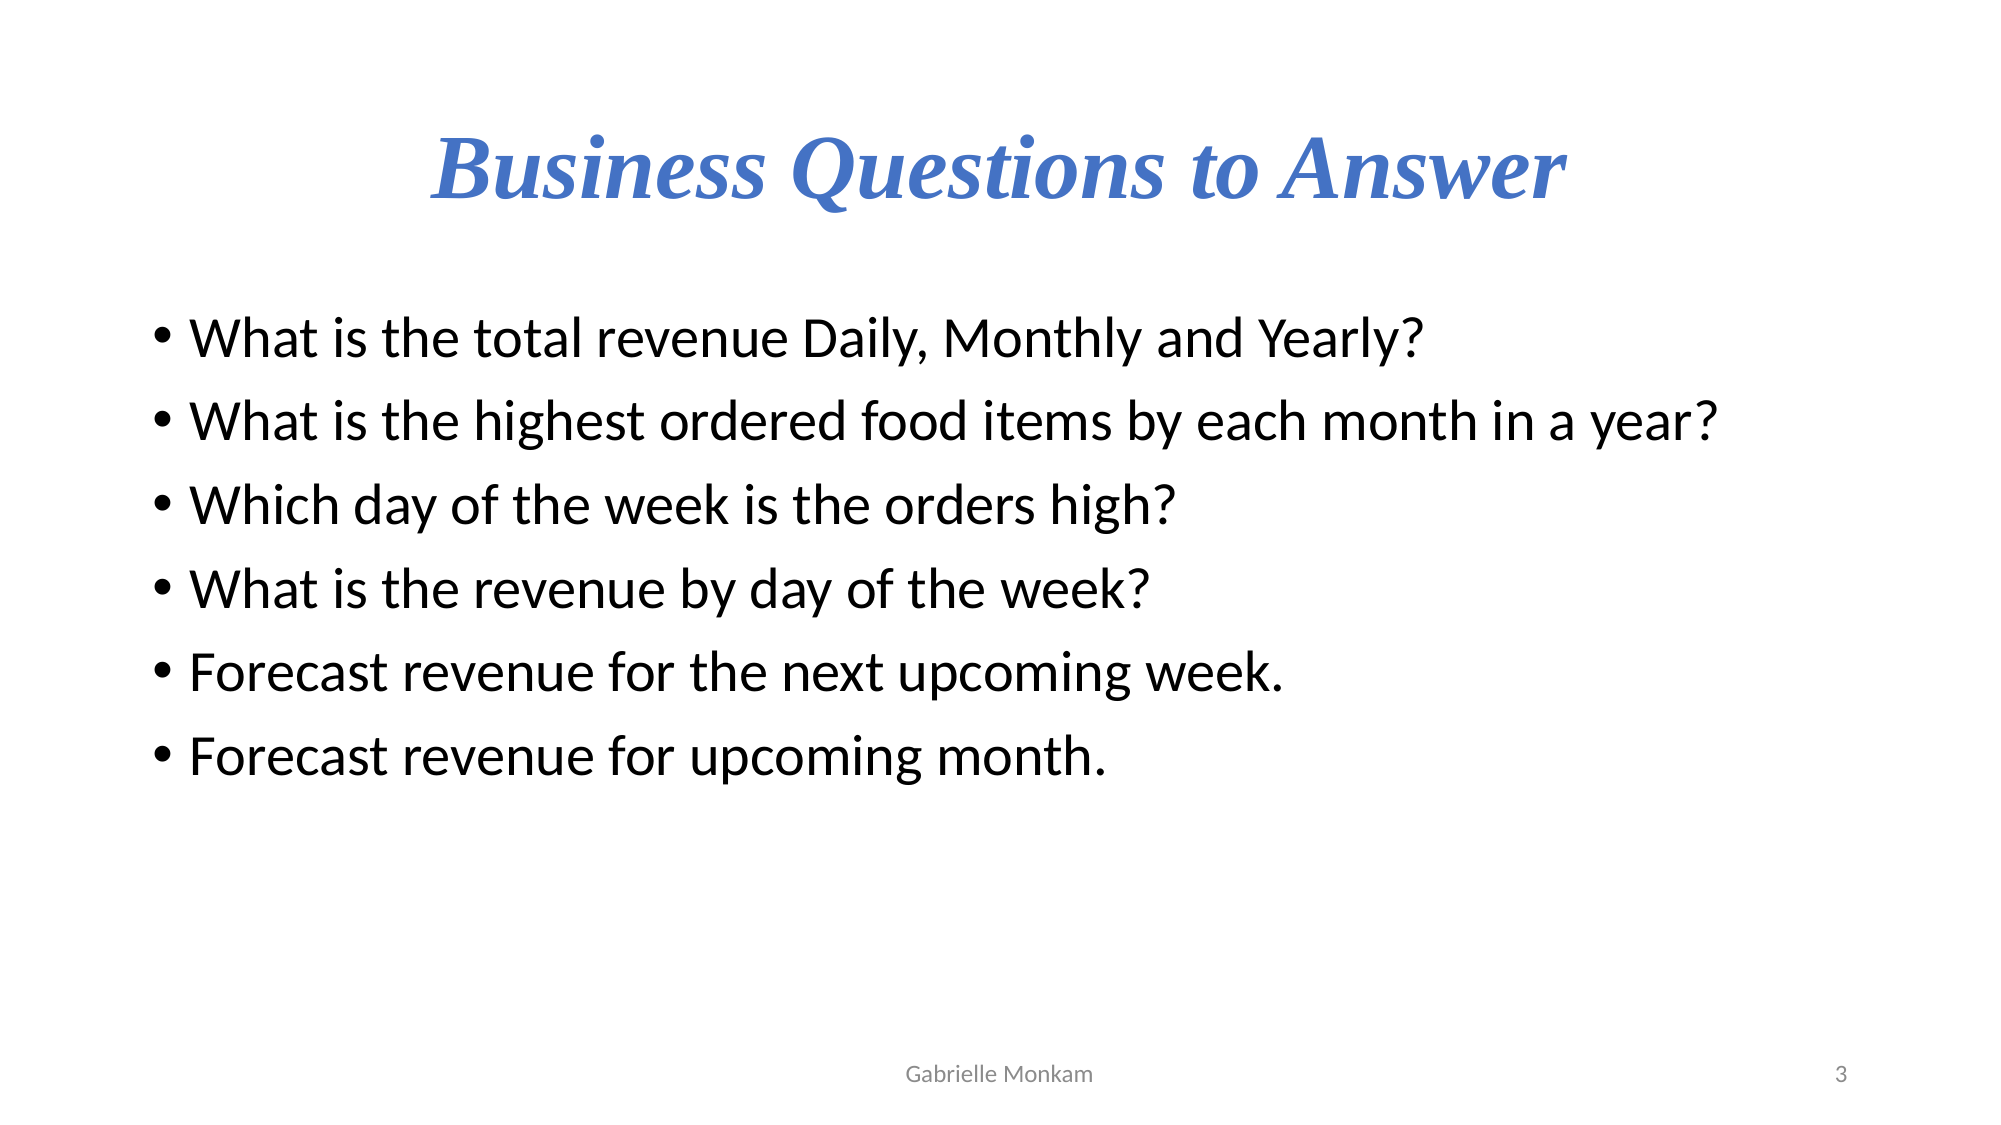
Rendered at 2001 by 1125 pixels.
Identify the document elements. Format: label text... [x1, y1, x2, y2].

list What is the total revenue Daily, Monthly and Yearly? What is the highest ordered food items by each month in a year? Which day of the week is the orders high? What is the revenue by day of the week? Forecast revenue for the next upcoming week. Forecast revenue for upcoming month. [137, 299, 1863, 1014]
footer Gabrielle Monkam [662, 1042, 1338, 1103]
title Business Questions to Answer [137, 59, 1863, 278]
slide_number 3 [1412, 1042, 1863, 1103]
